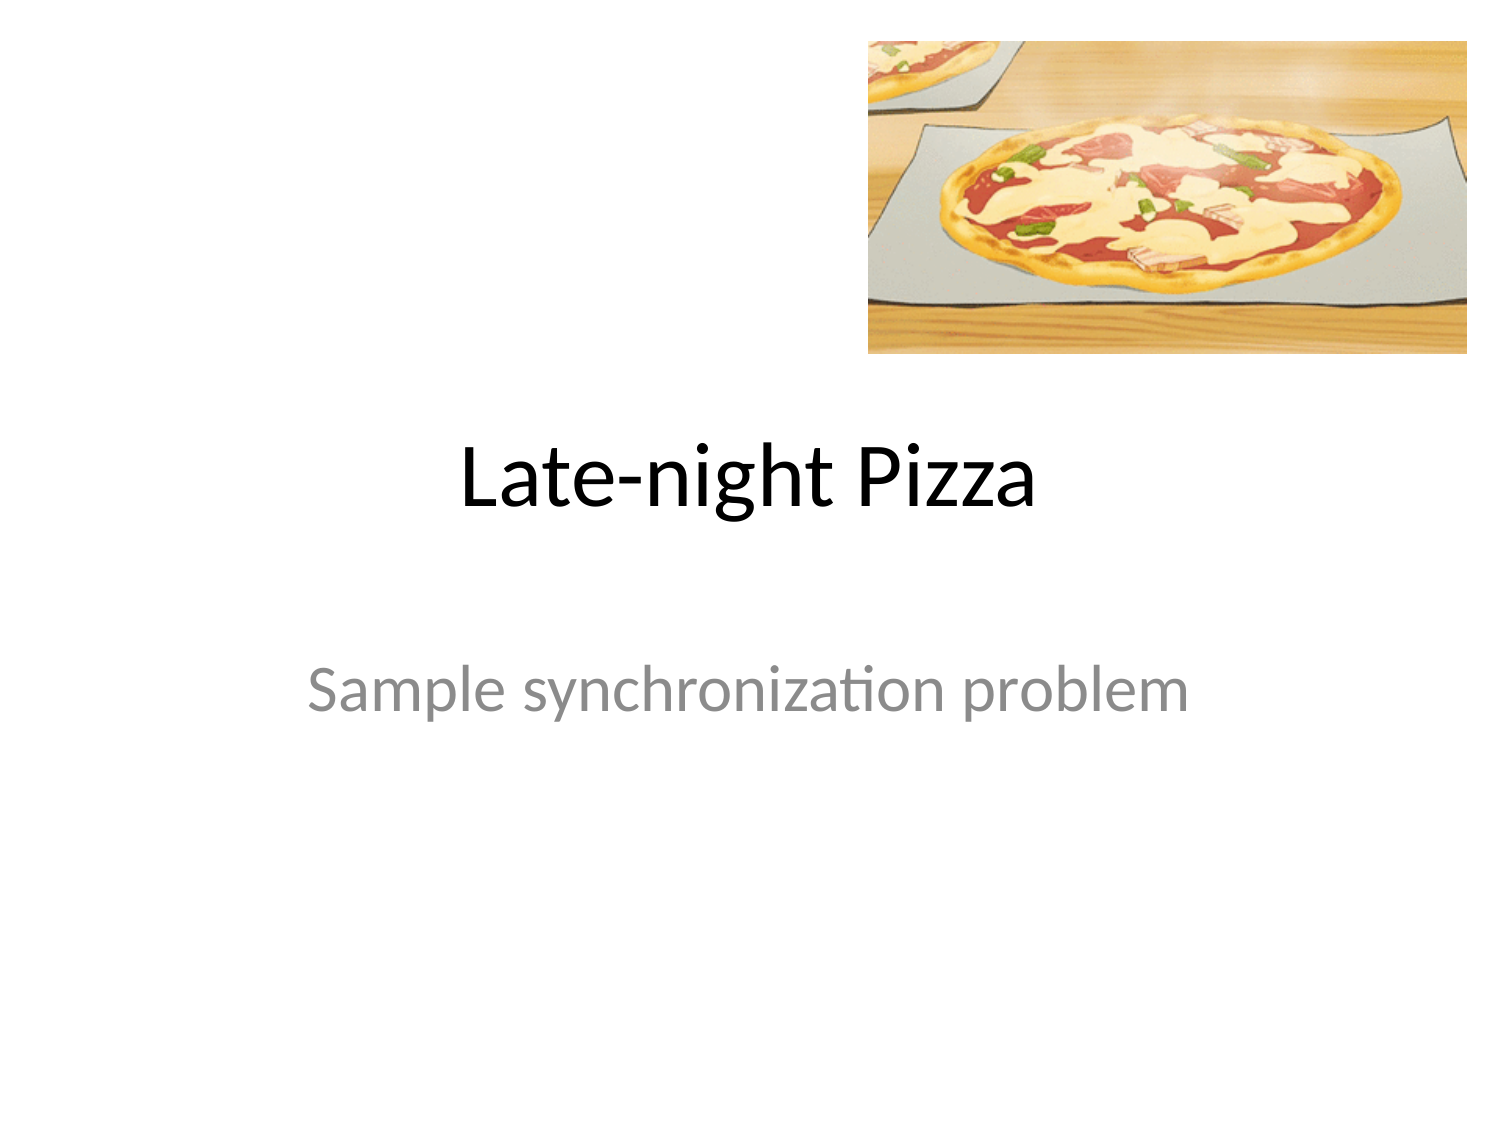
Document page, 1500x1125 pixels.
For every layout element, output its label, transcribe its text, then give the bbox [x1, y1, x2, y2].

title Late-night Pizza [112, 349, 1388, 591]
subtitle Sample synchronization problem [225, 637, 1275, 925]
picture [867, 40, 1467, 354]
